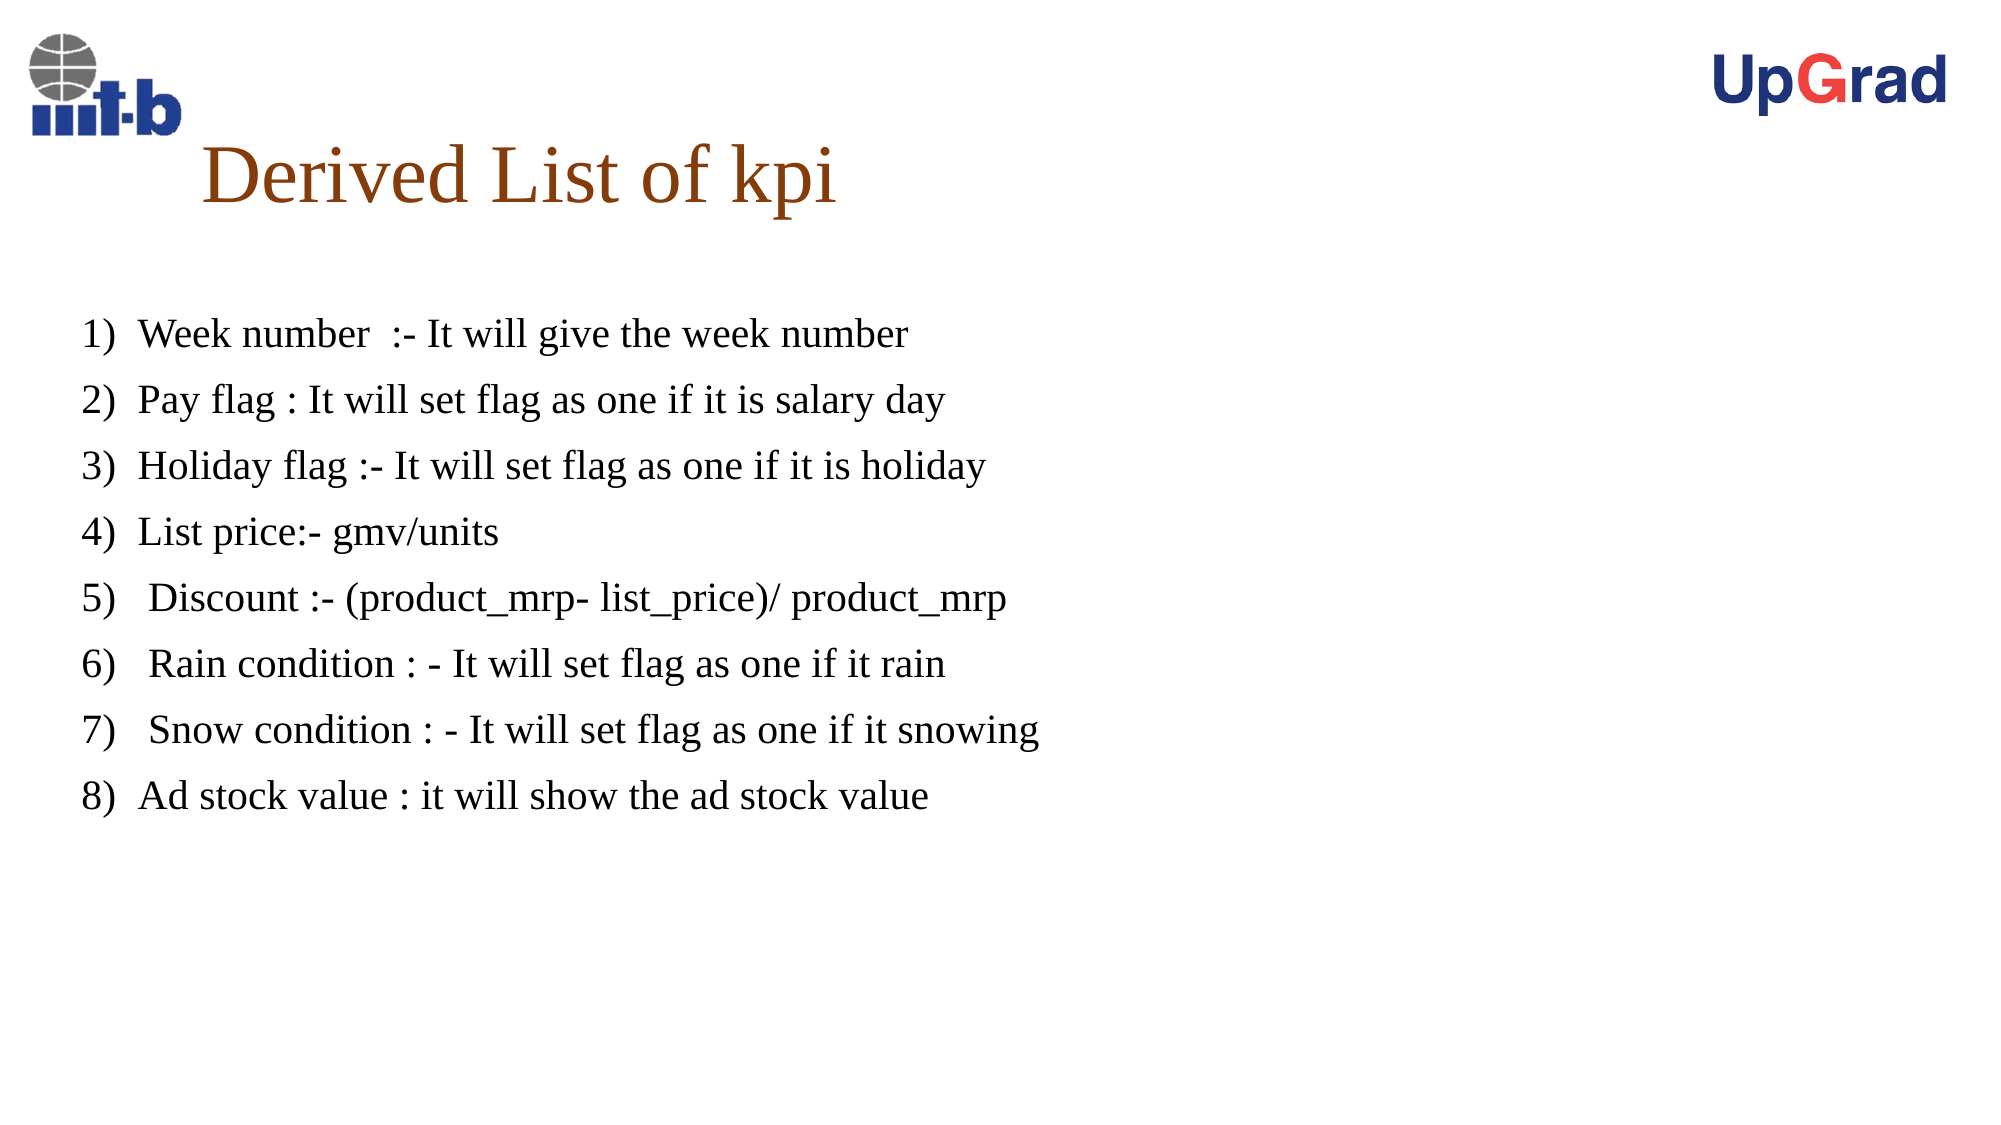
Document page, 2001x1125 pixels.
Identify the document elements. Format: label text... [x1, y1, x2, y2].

picture [1714, 53, 1952, 116]
title Derived List of kpi [186, 104, 1715, 246]
picture [0, 29, 208, 163]
list Week number :- It will give the week number Pay flag : It will set flag as one if it is salary day Holiday flag :- It will set flag as one if it is holiday List price:- gmv/units Discount :- (product_mrp- list_price)/ product_mrp Rain condition : - It will set flag as one if it rain Snow condition : - It will set flag as one if it snowing Ad stock value : it will show the ad stock value [66, 304, 1899, 1017]
